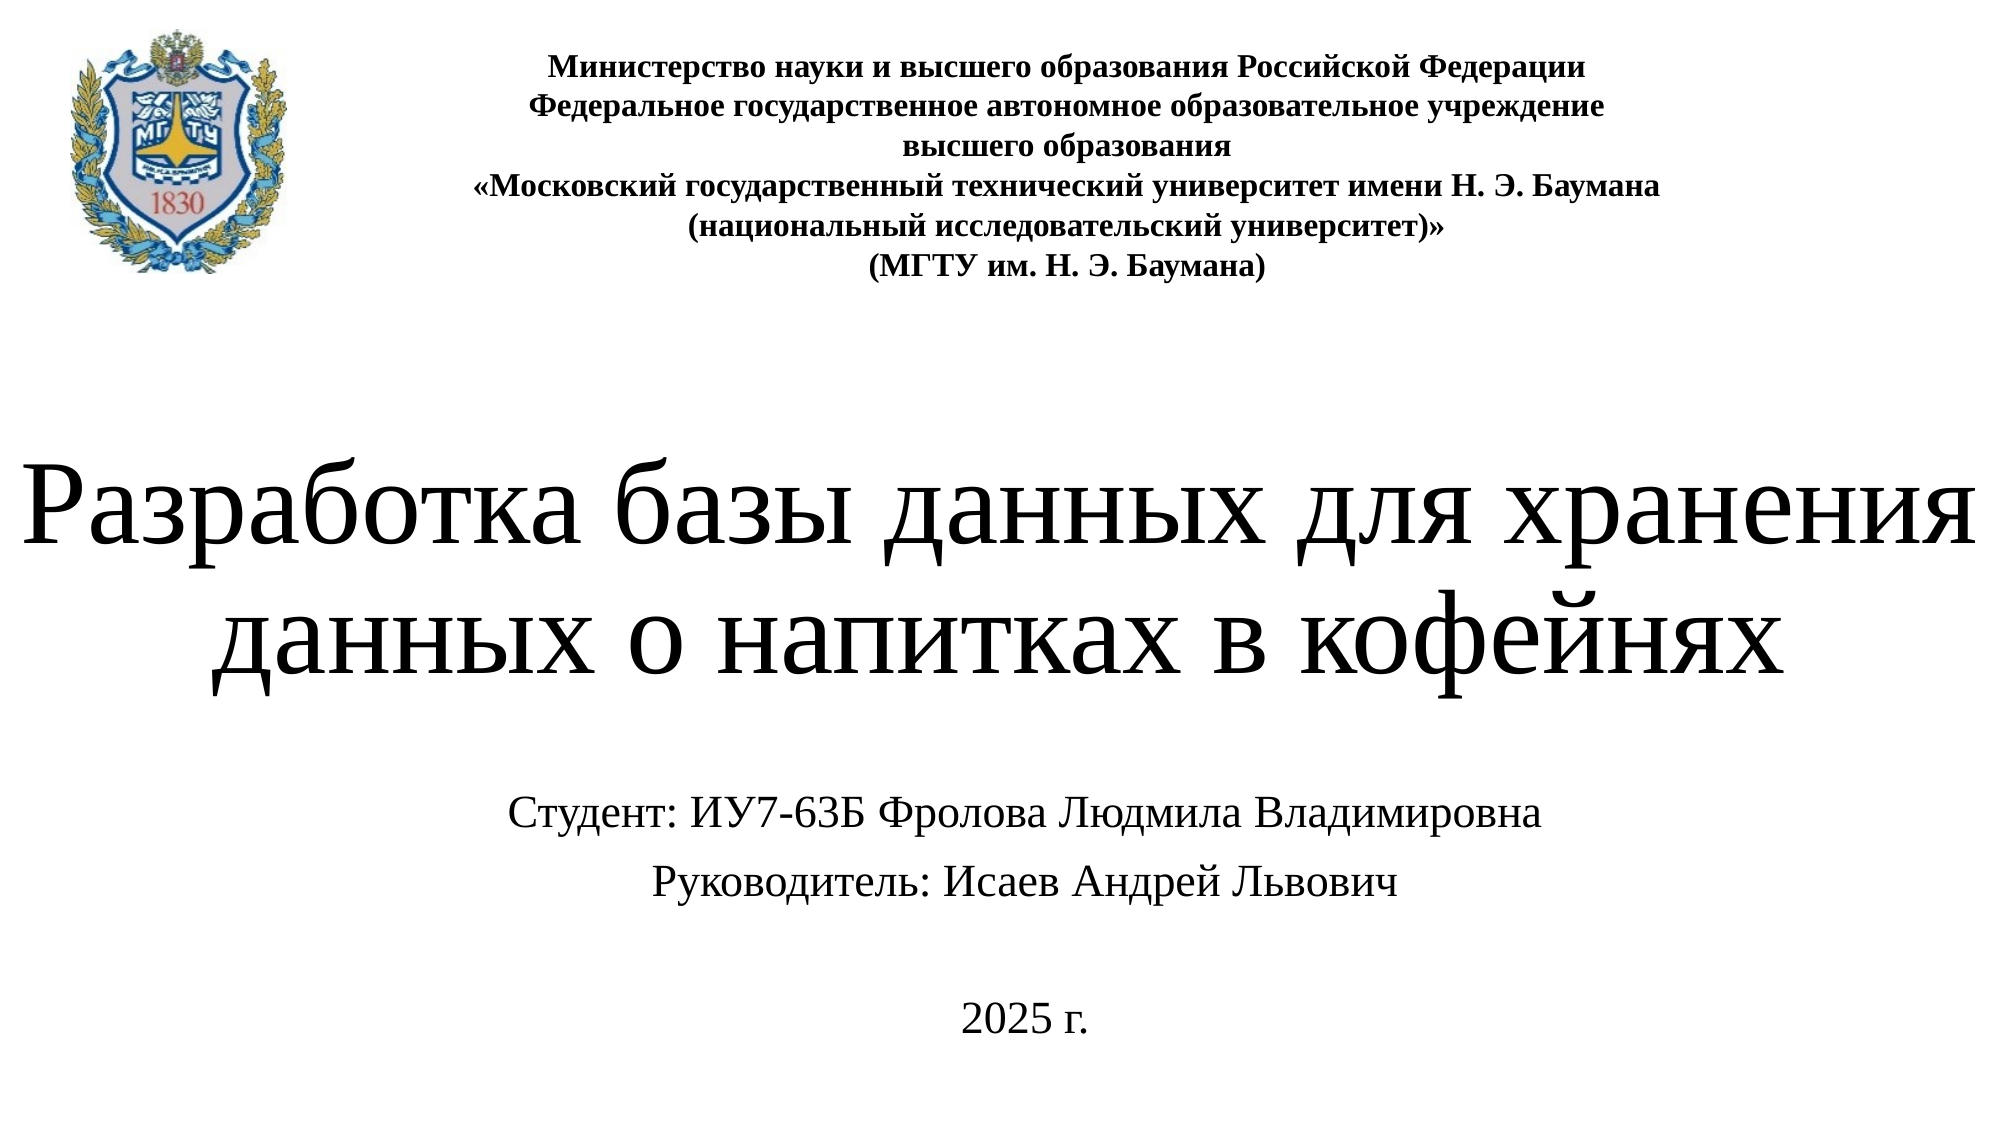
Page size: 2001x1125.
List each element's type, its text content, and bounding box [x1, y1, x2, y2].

picture [69, 29, 287, 275]
subtitle Студент: ИУ7-63Б Фролова Людмила Владимировна Руководитель: Исаев Андрей Львович 2025 г. [275, 780, 1776, 1052]
text_box Министерство науки и высшего образования Российской Федерации Федеральное государственное автономное образовательное учреждение высшего образования «Московский государственный технический университет имени Н. Э. Баумана (национальный исследовательский университет)» (МГТУ им. Н. Э. Баумана) [433, 36, 1702, 291]
title Разработка базы данных для хранения данных о напитках в кофейнях [0, 315, 2000, 707]
